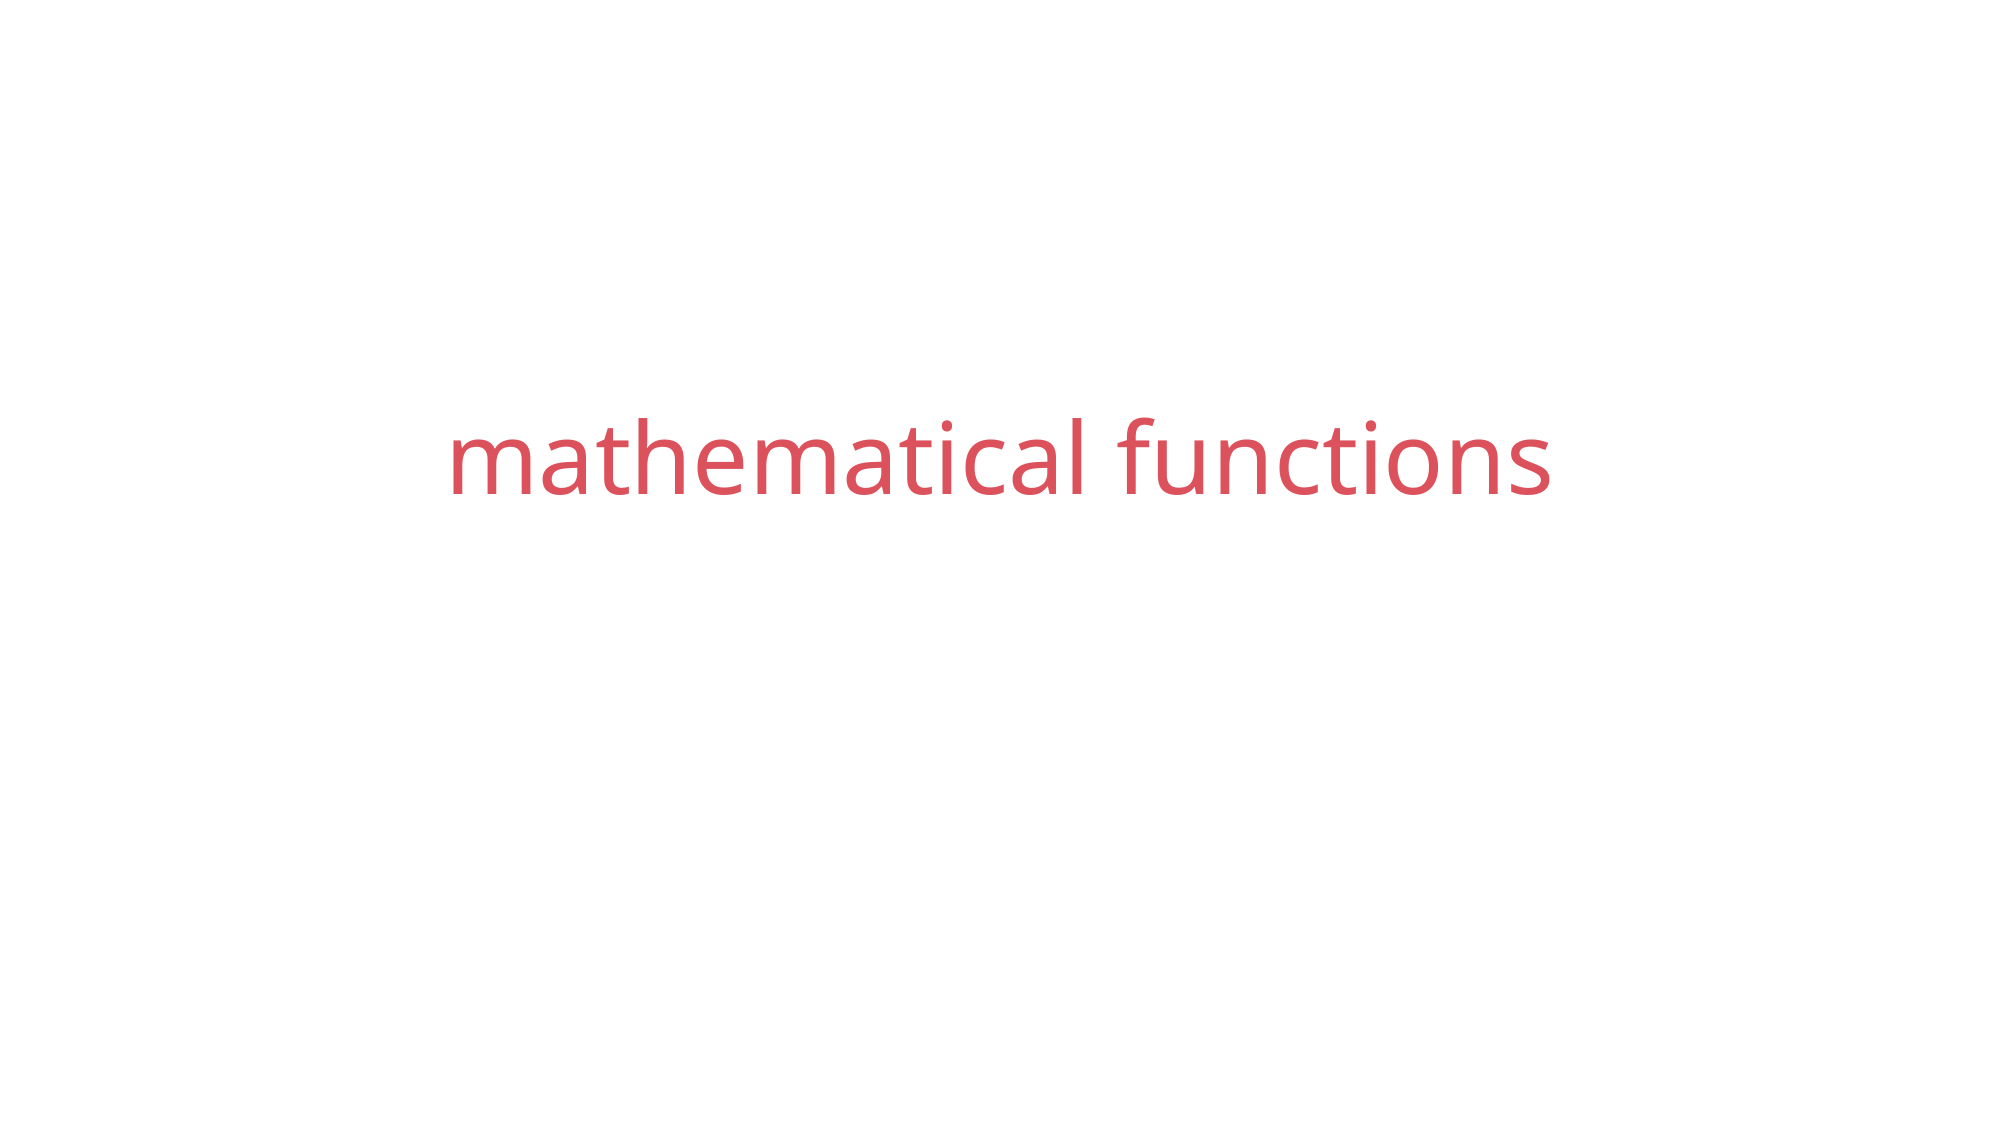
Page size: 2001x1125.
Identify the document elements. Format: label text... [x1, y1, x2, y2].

text_box mathematical functions [275, 387, 1725, 538]
